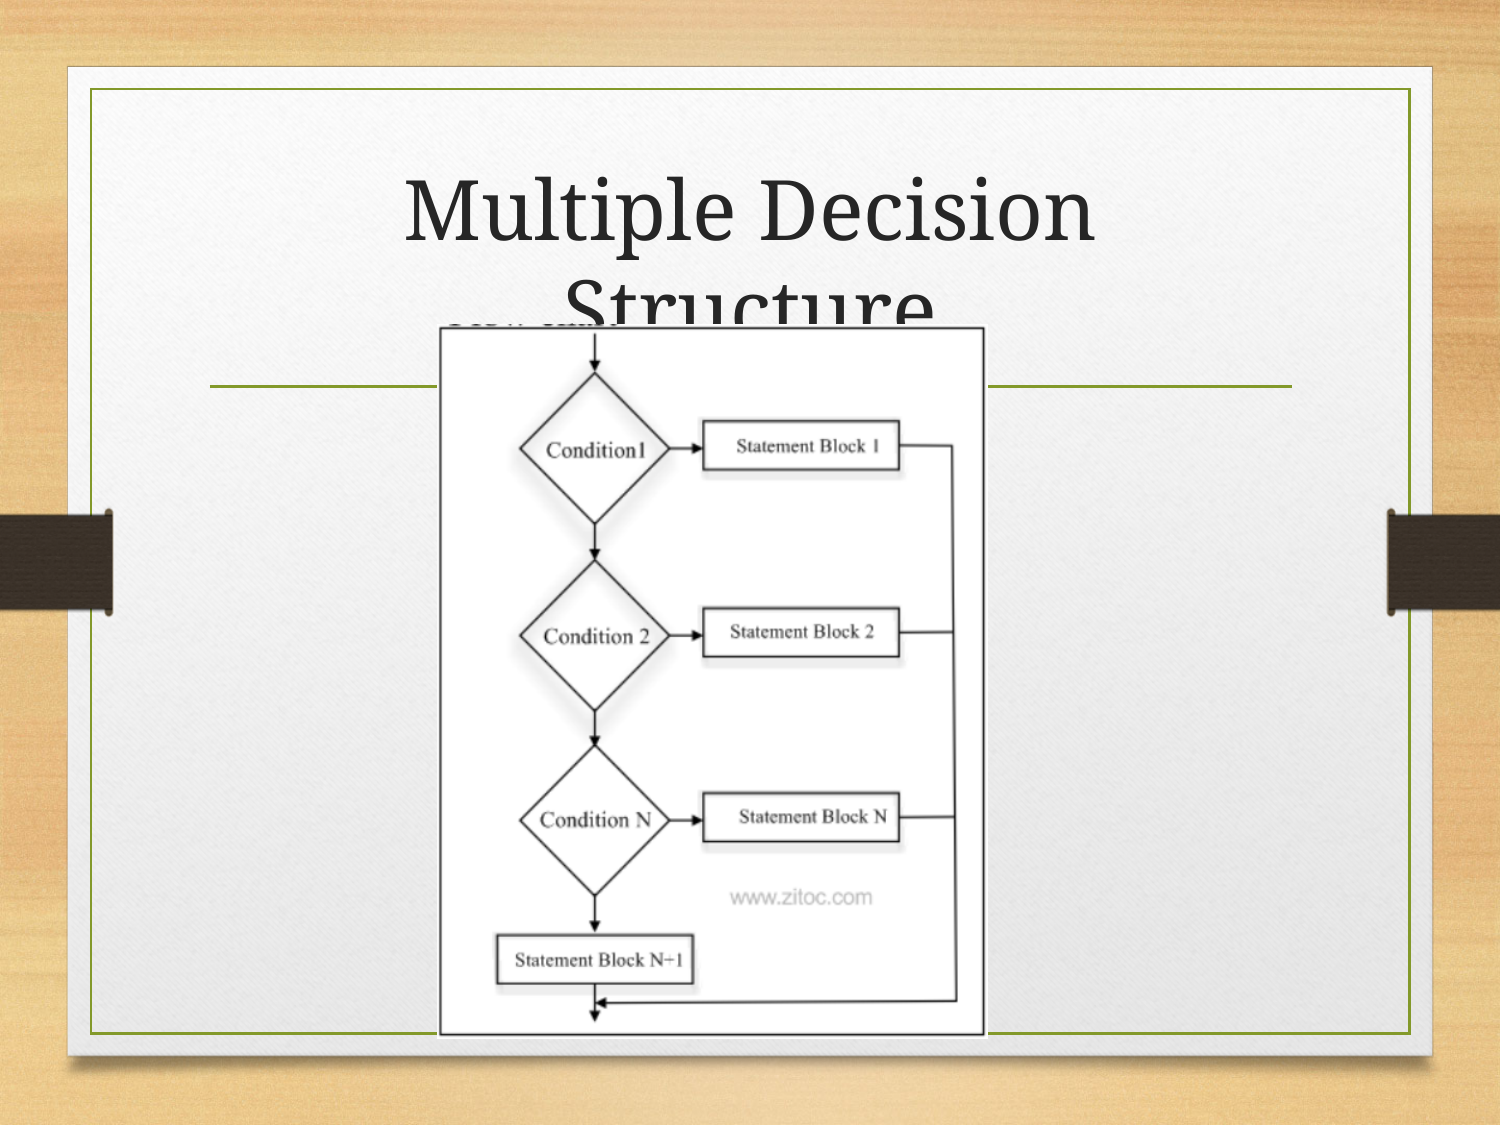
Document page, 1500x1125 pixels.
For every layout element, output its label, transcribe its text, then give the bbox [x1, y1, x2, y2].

picture [0, 0, 1500, 1125]
title Multiple Decision Structure [192, 150, 1309, 364]
